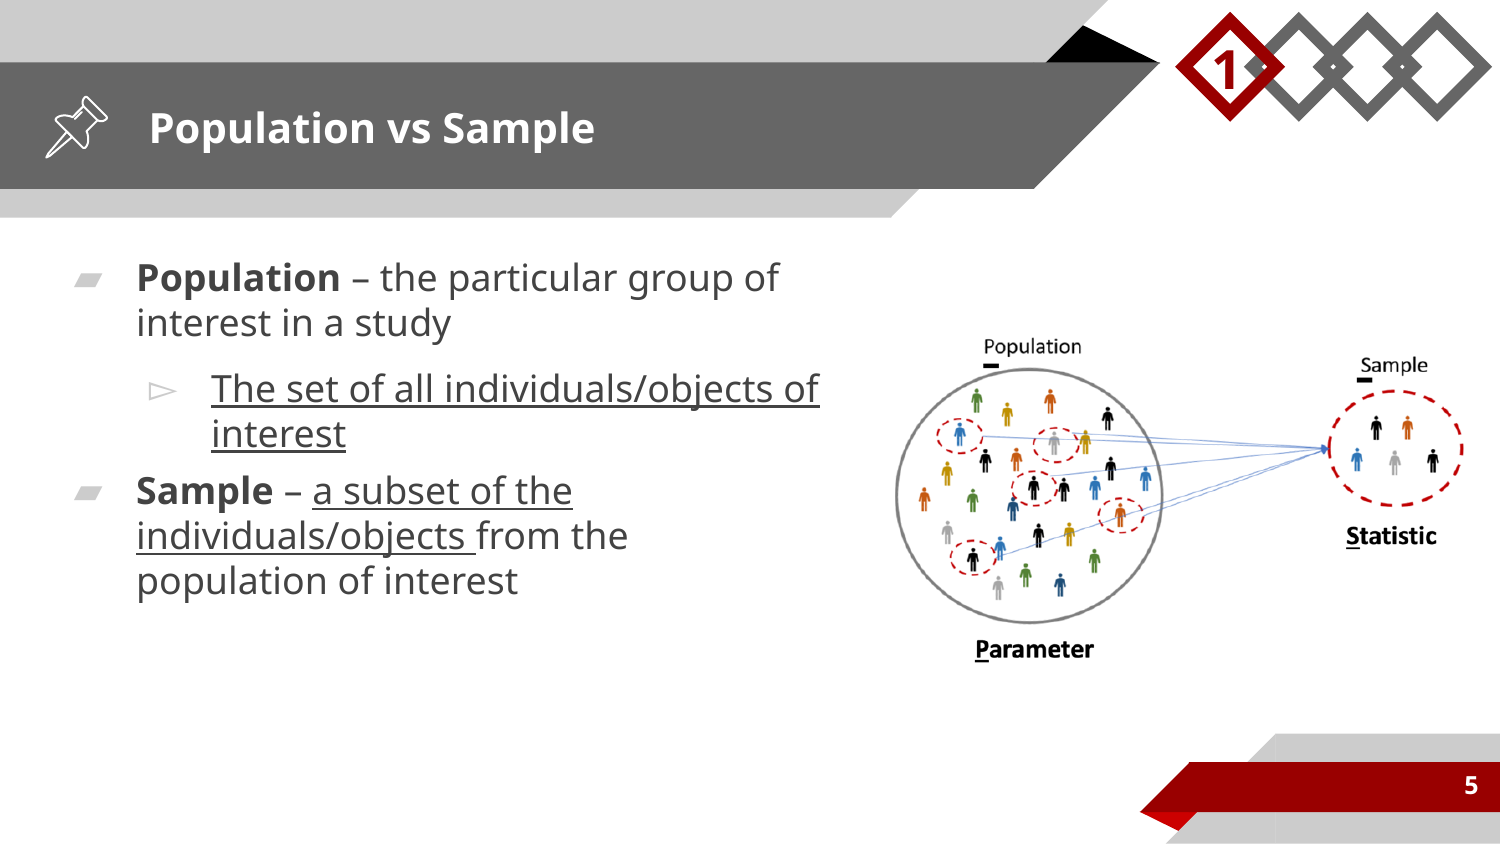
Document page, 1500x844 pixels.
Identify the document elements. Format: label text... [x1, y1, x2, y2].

picture [884, 325, 1484, 673]
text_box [45, 96, 108, 158]
title Population vs Sample [133, 64, 1035, 190]
list Population – the particular group of interest in a study The set of all individuals/objects of interest Sample – a subset of the individuals/objects from the population of interest [46, 238, 836, 767]
text_box 1 [1196, 7, 1281, 19]
slide_number 5 [1249, 760, 1494, 813]
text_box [1183, 20, 1484, 114]
